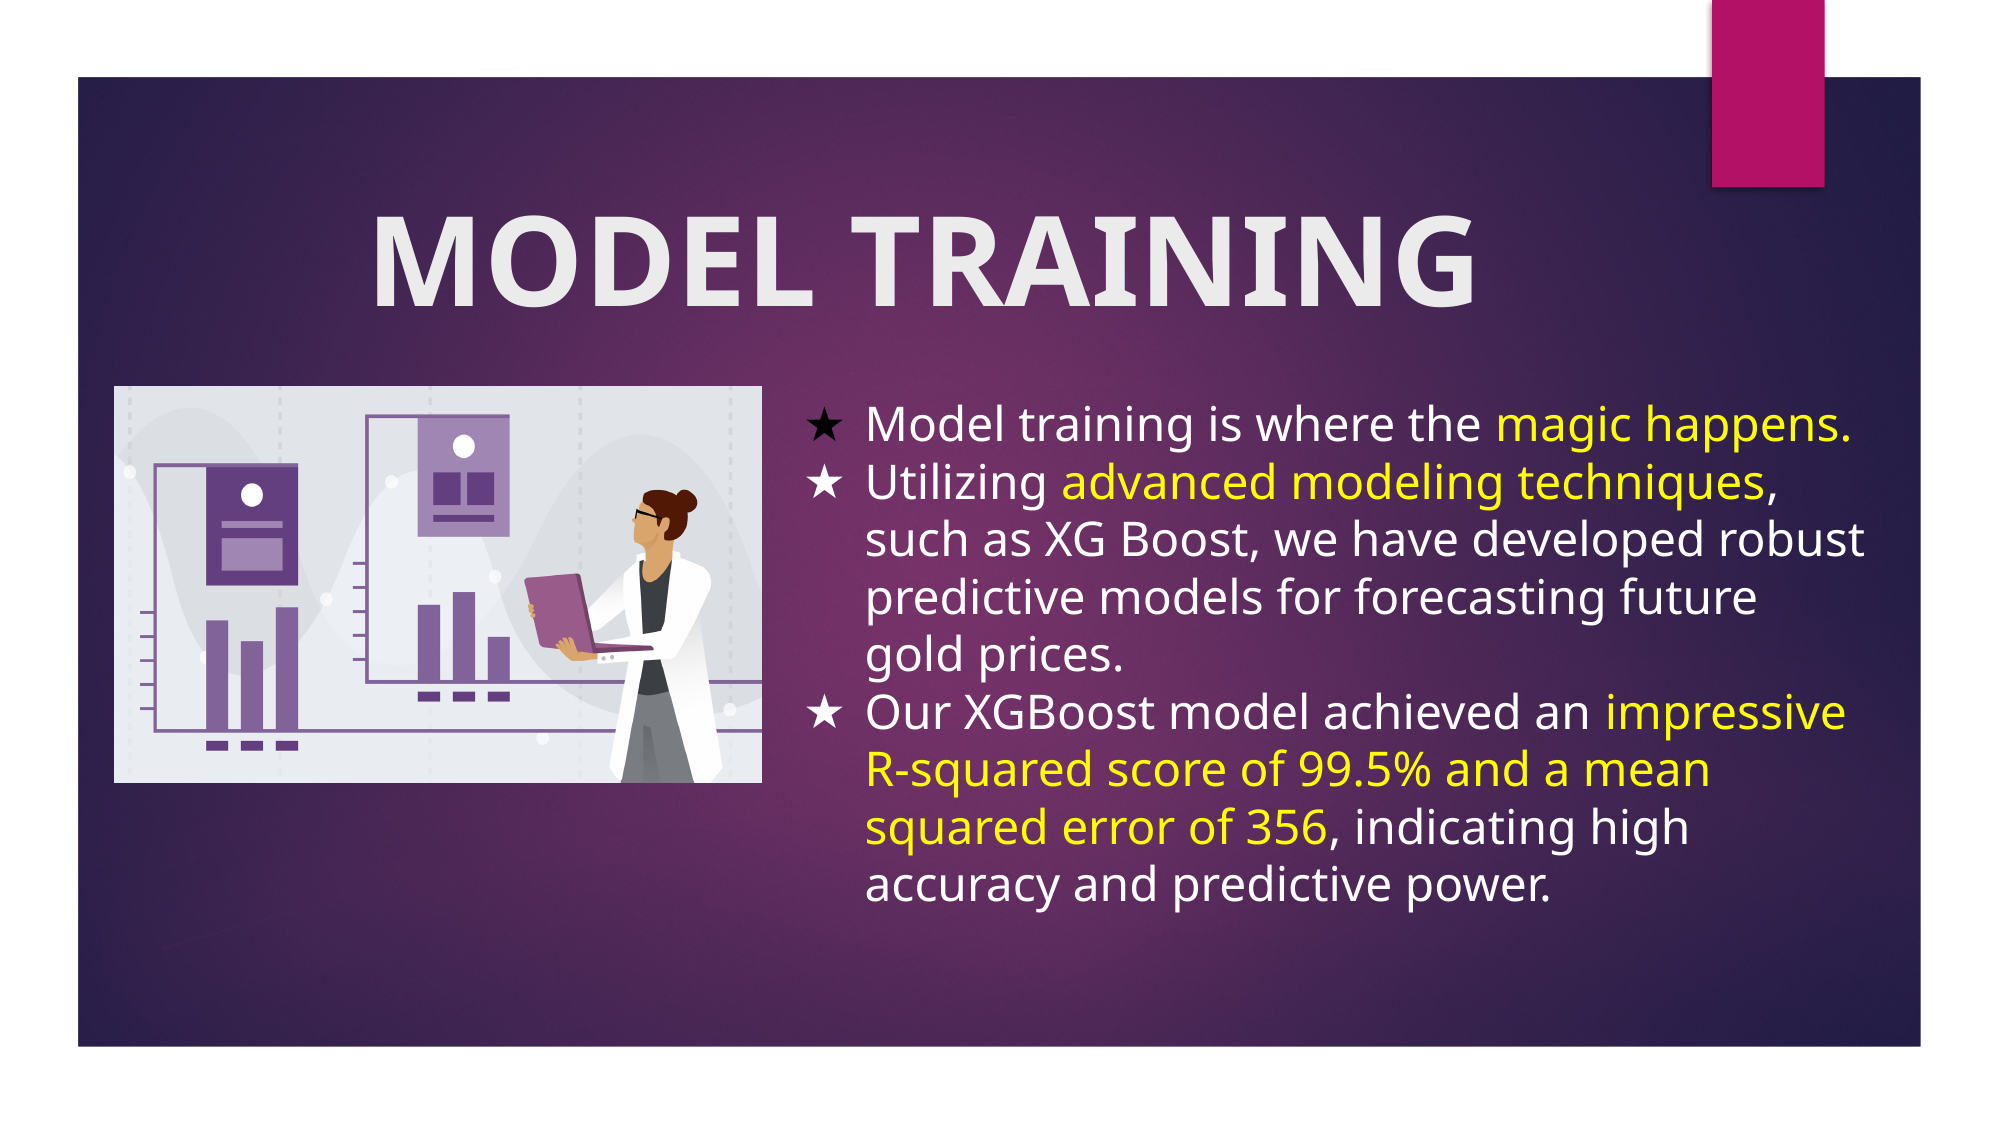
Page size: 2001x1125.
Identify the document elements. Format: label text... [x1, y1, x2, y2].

title MODEL TRAINING [201, 171, 1649, 339]
picture [79, 78, 1920, 1046]
subtitle Model training is where the magic happens. Utilizing advanced modeling techniques, such as XG Boost, we have developed robust predictive models for forecasting future gold prices. Our XGBoost model achieved an impressive R-squared score of 99.5% and a mean squared error of 356, indicating high accuracy and predictive power. [774, 386, 1885, 975]
